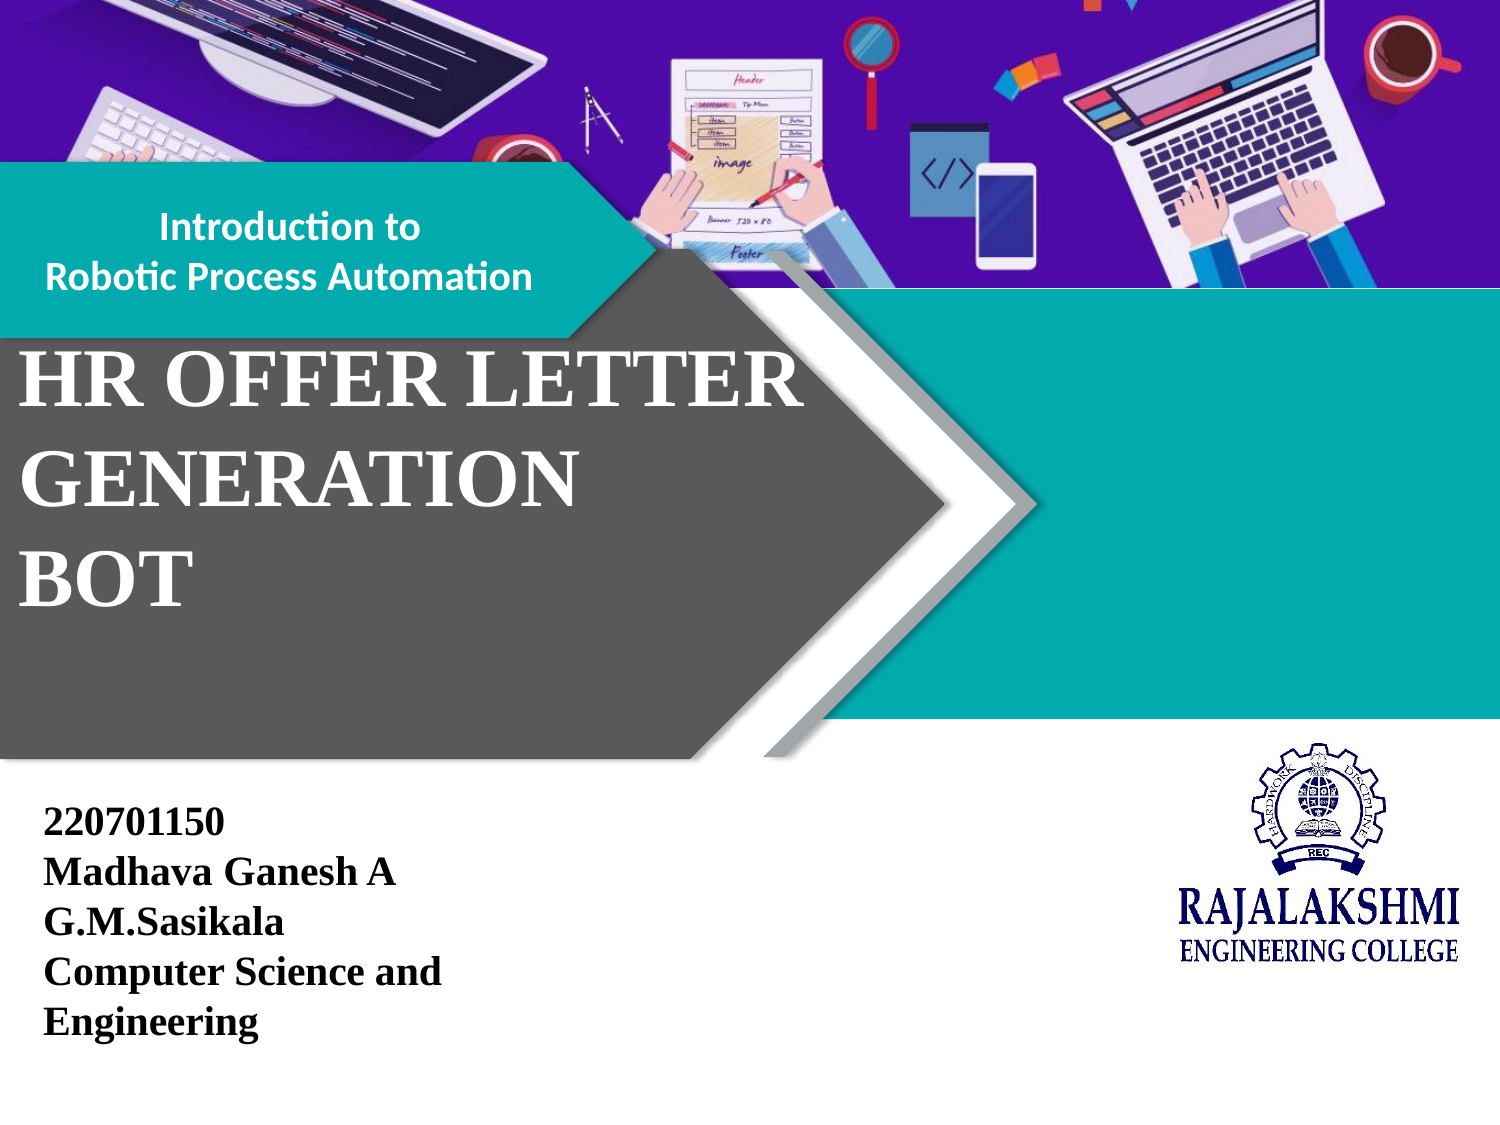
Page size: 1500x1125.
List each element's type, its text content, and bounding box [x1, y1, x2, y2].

text_box 220701150 Madhava Ganesh A G.M.Sasikala Computer Science and Engineering [41, 791, 671, 1044]
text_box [0, 0, 1500, 768]
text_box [760, 242, 1466, 970]
